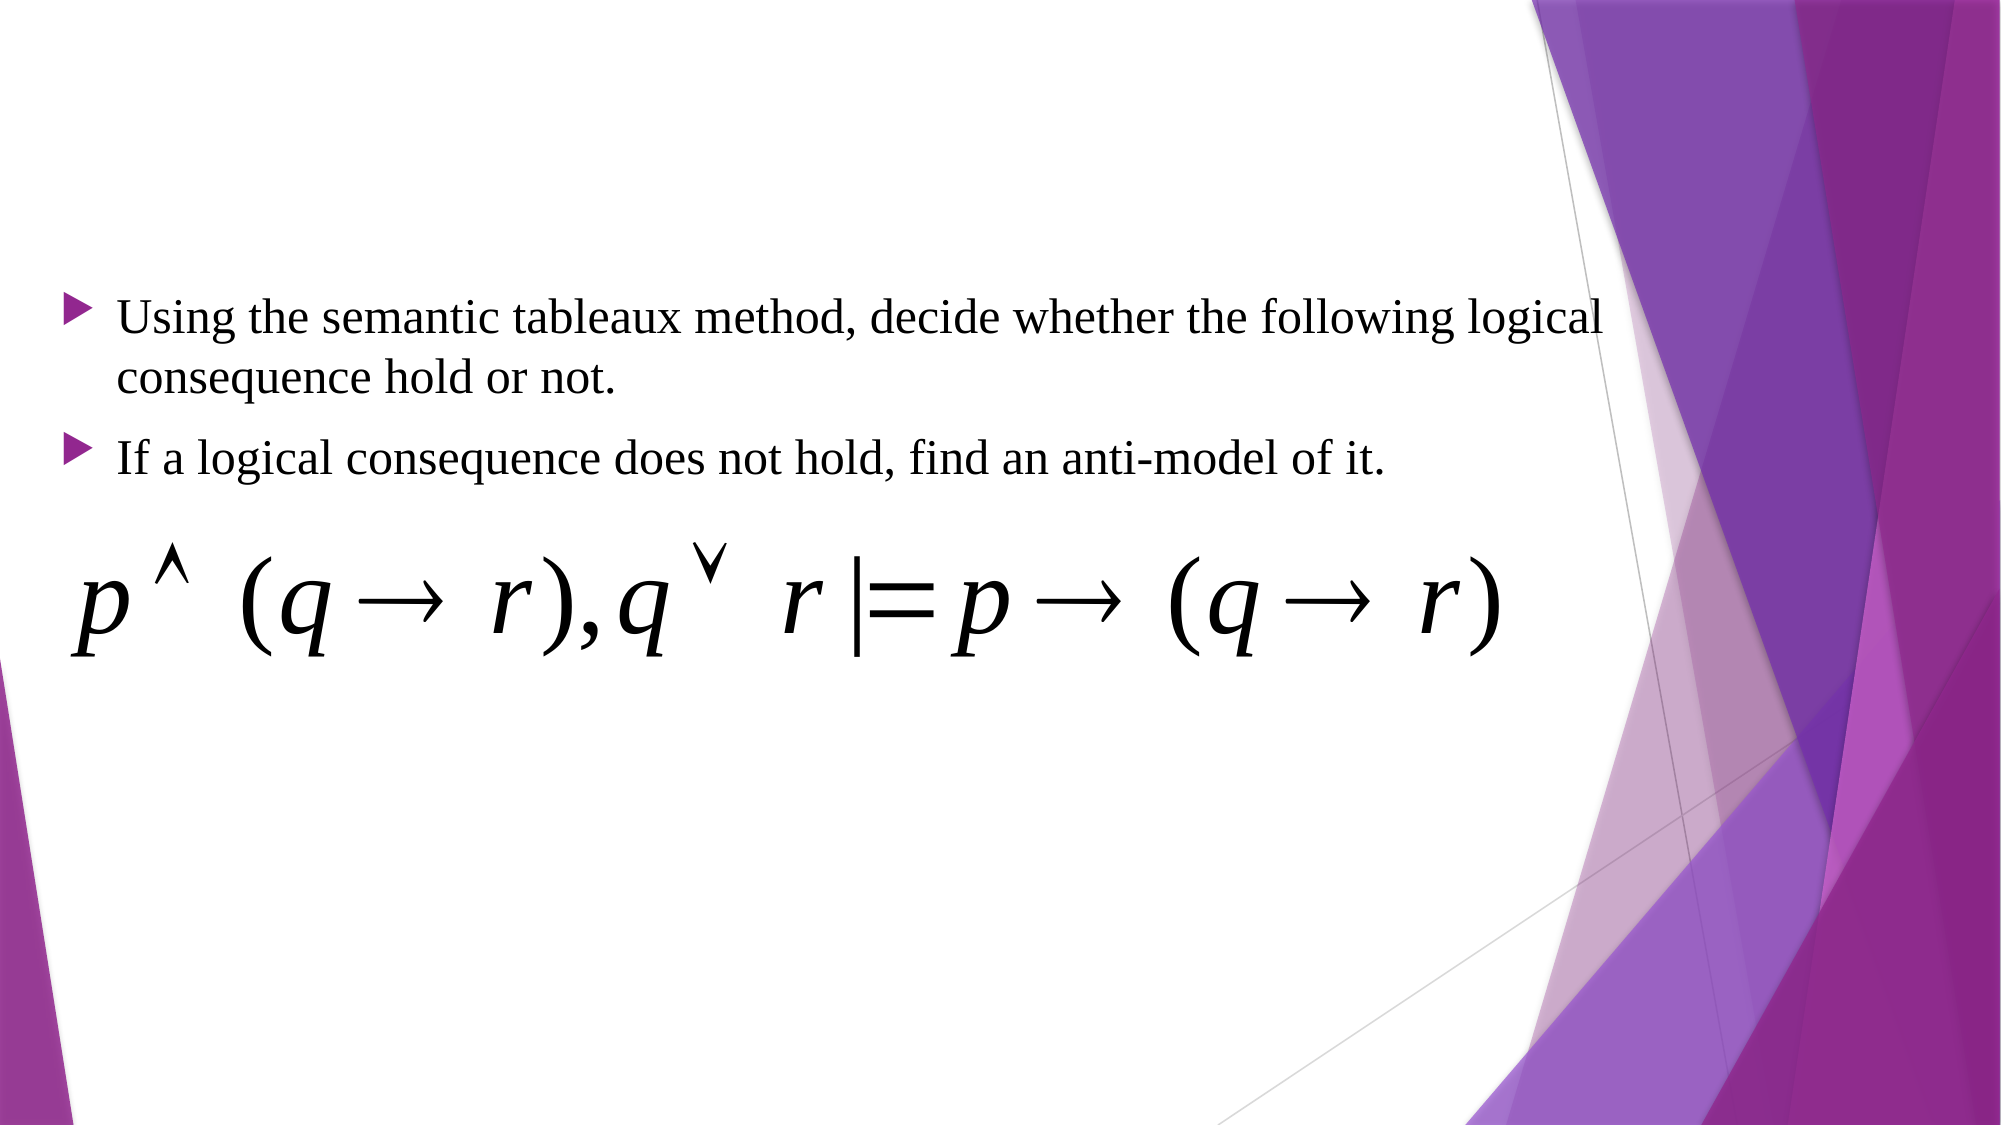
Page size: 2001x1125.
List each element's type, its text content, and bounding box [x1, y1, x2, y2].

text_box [44, 532, 1527, 684]
text_box [0, 146, 2000, 684]
list Using the semantic tableaux method, decide whether the following logical consequence hold or not. If a logical consequence does not hold, find an anti-model of it. [45, 684, 1880, 1125]
